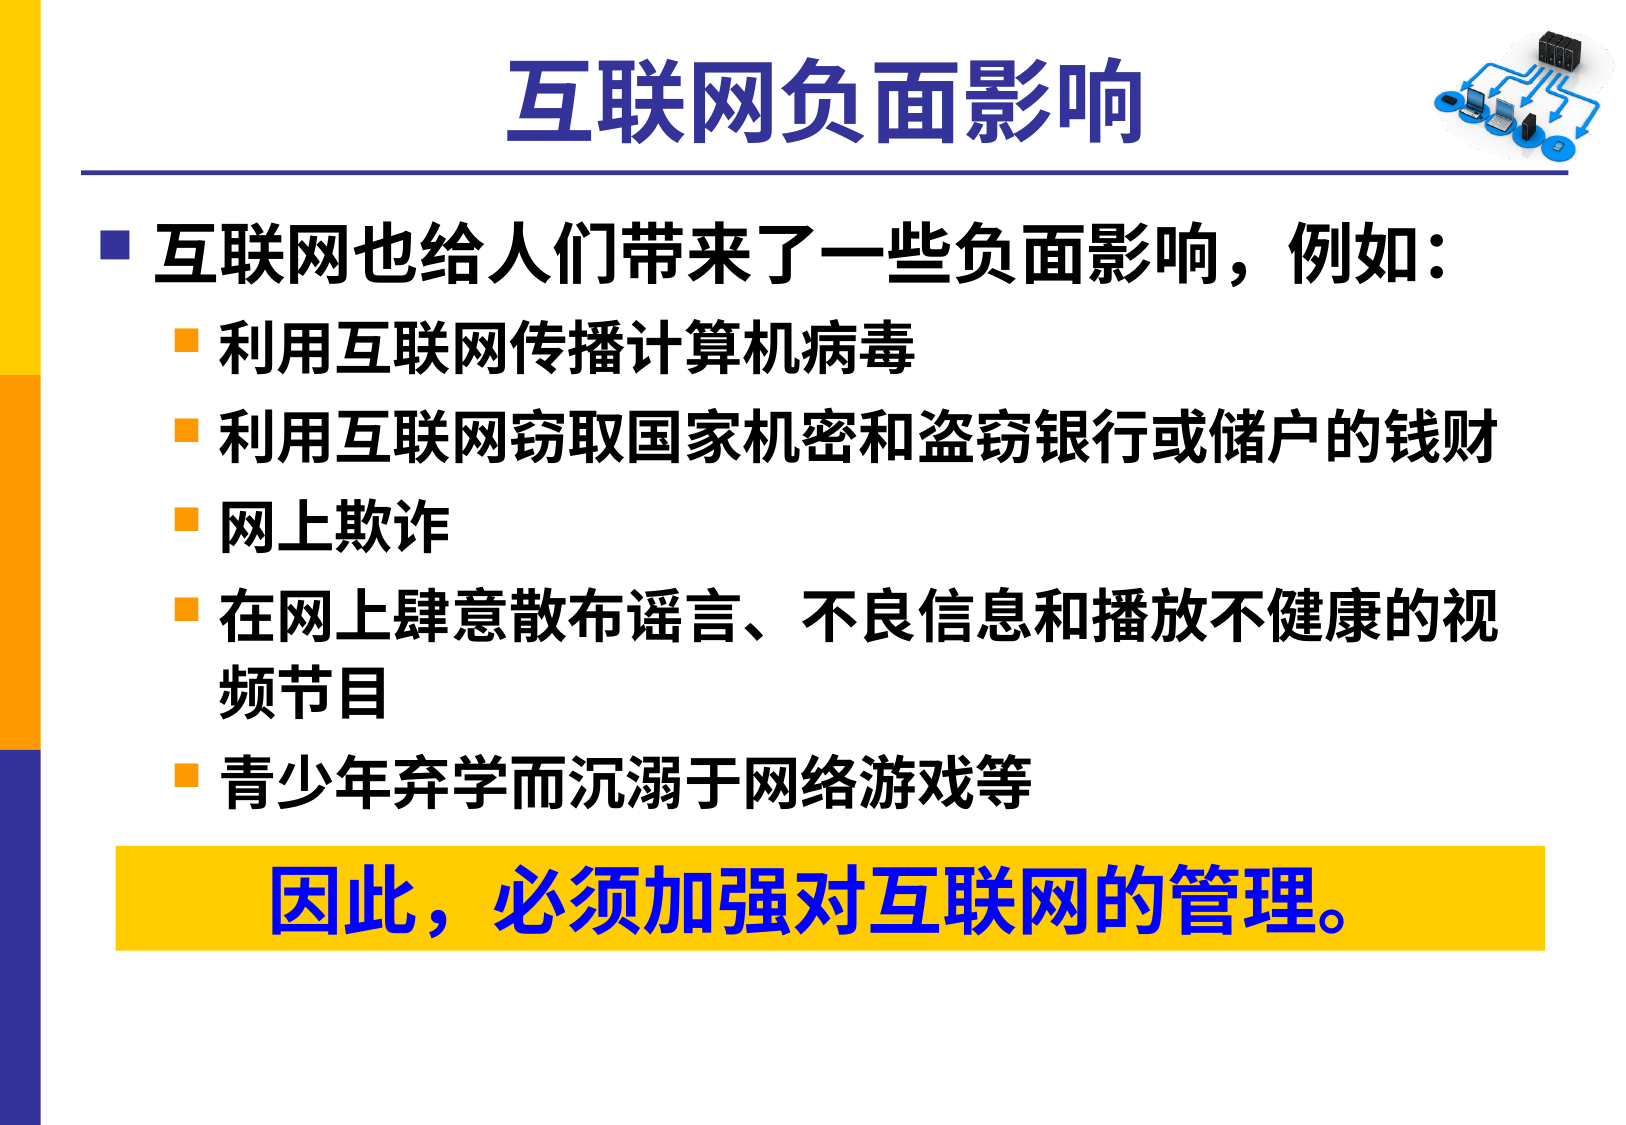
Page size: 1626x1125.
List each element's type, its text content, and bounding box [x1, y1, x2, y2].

list 互联网也给人们带来了一些负面影响，例如： 利用互联网传播计算机病毒 利用互联网窃取国家机密和盗窃银行或储户的钱财 网上欺诈 在网上肆意散布谣言、不良信息和播放不健康的视频节目 青少年弃学而沉溺于网络游戏等 [81, 196, 1569, 1006]
title 互联网负面影响 [81, 30, 1569, 161]
text_box 因此，必须加强对互联网的管理。 [115, 845, 1545, 951]
picture [1431, 30, 1616, 165]
